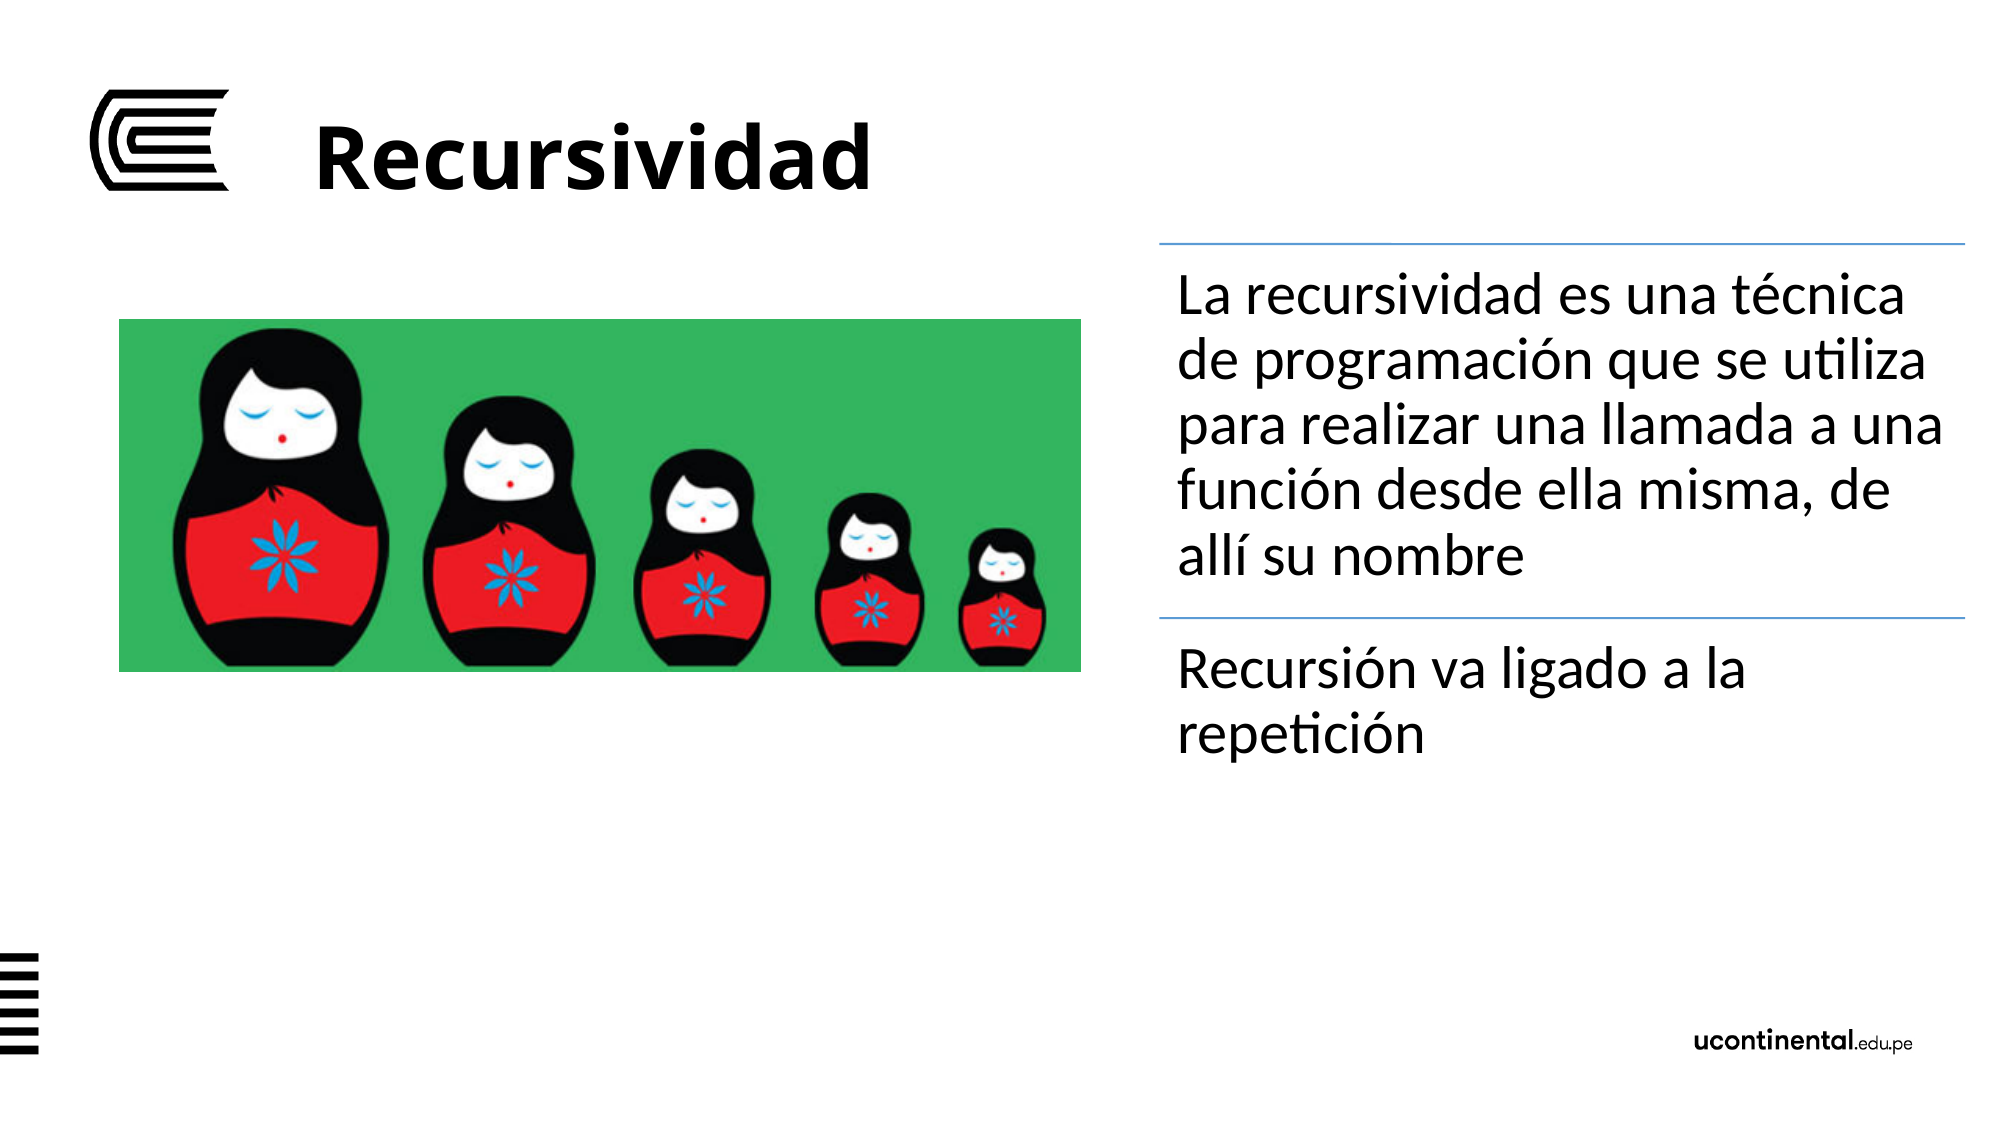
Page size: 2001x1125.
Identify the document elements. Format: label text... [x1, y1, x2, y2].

picture [0, 0, 2001, 1125]
title Recursividad [297, 77, 1863, 244]
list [1159, 243, 1966, 993]
